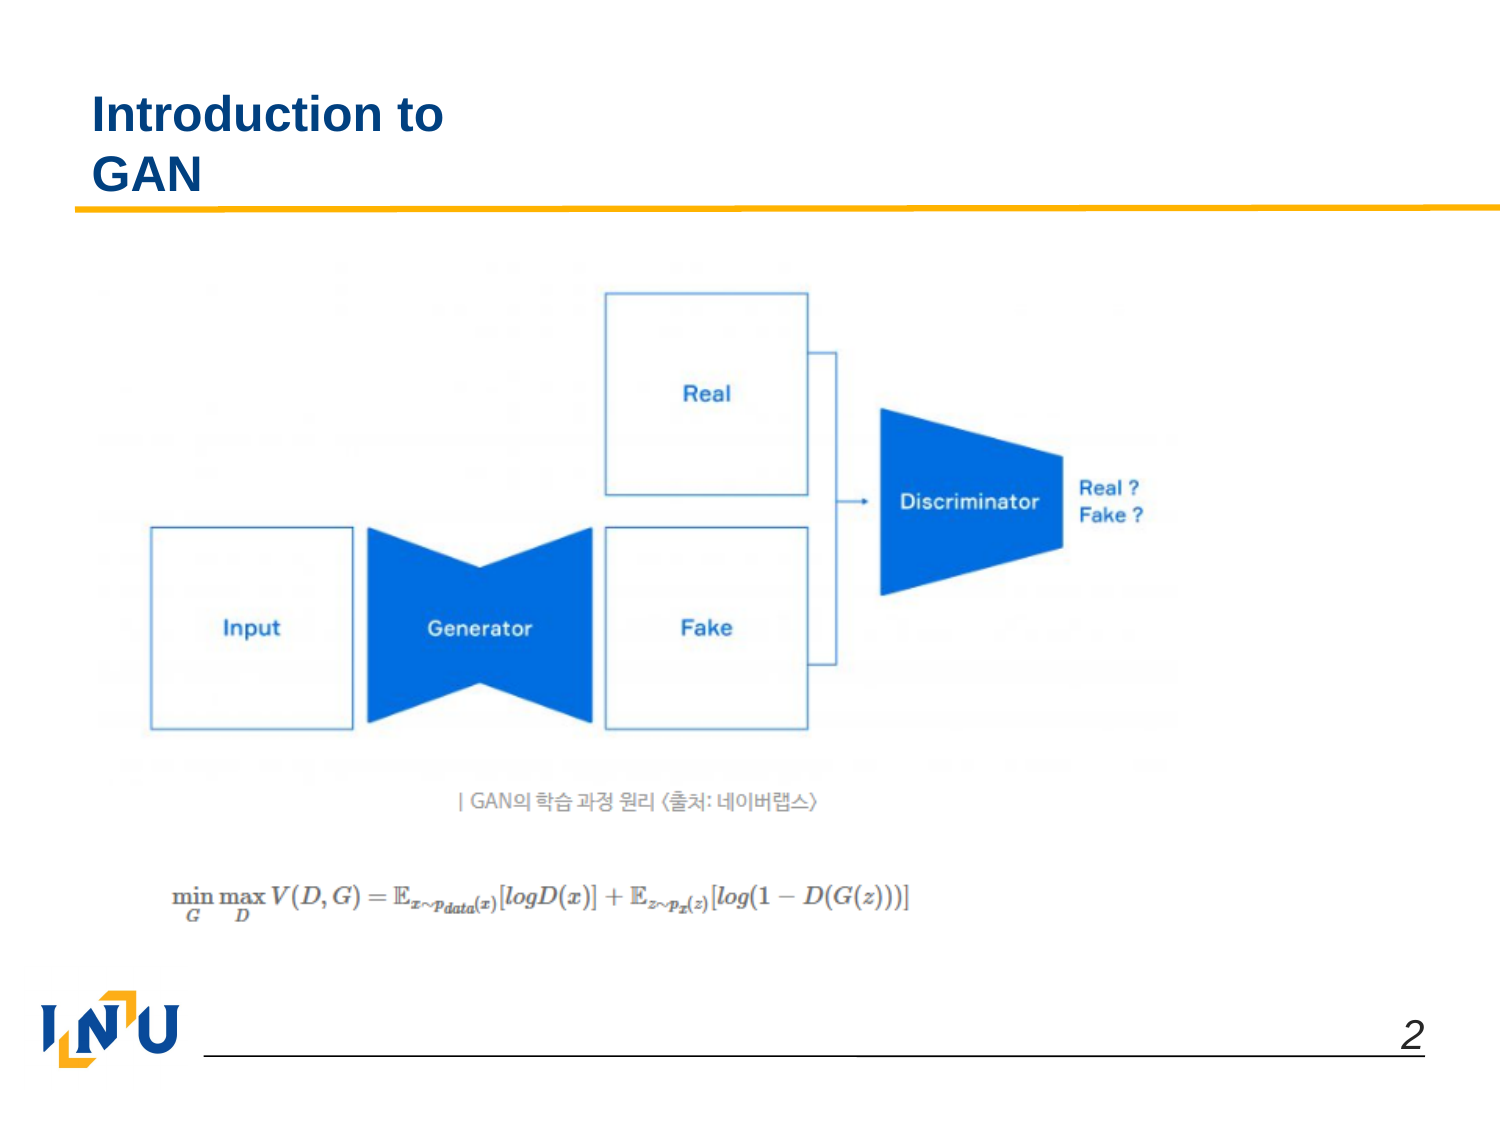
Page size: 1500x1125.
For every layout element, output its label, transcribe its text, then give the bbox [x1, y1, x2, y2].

slide_number 2 [1112, 999, 1440, 1057]
title Introduction to GAN [76, 119, 585, 210]
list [94, 255, 1192, 833]
picture [24, 966, 188, 1090]
picture [147, 877, 942, 946]
